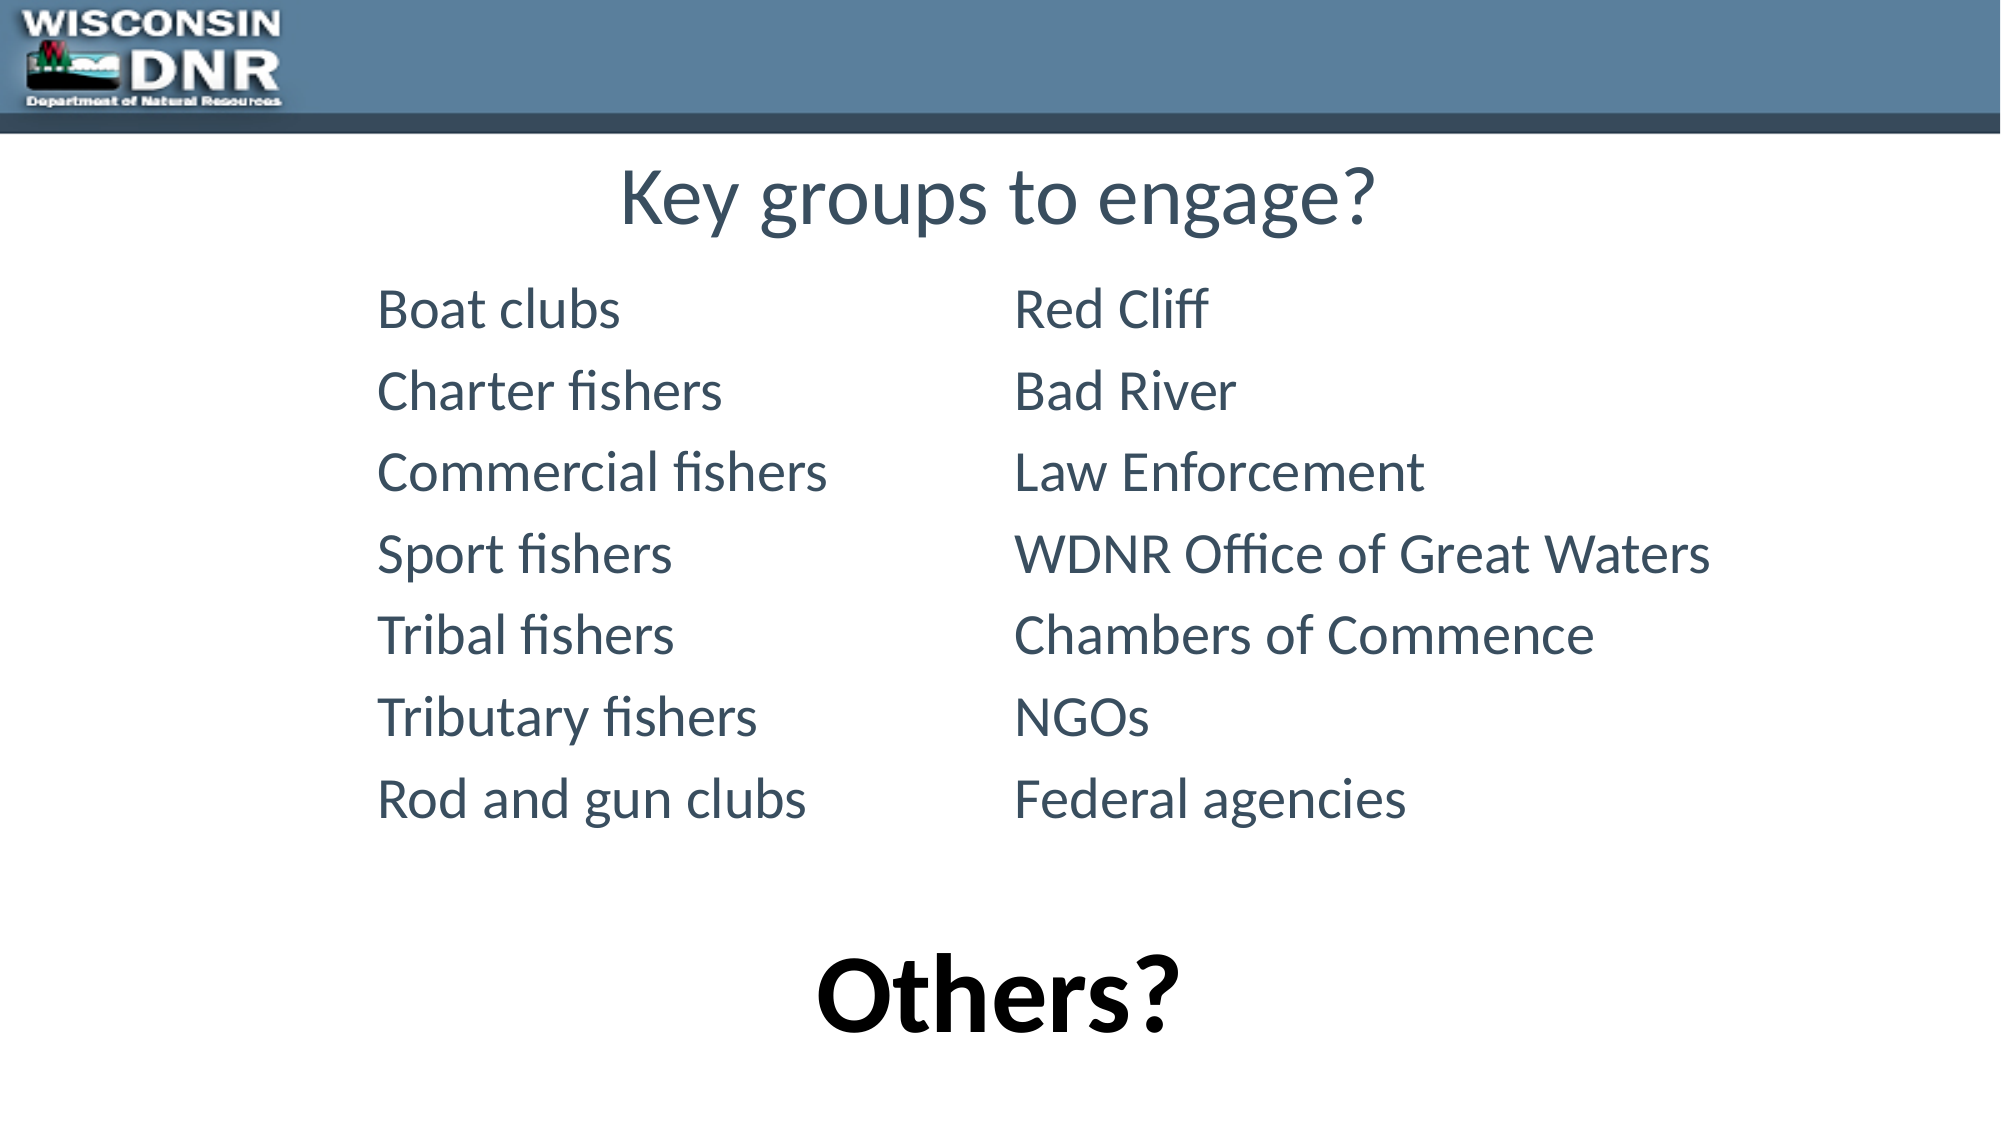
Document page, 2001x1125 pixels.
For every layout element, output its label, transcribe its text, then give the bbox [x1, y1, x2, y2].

picture [0, 0, 2001, 1125]
list Red Cliff Bad River Law Enforcement WDNR Office of Great Waters Chambers of Commence NGOs Federal agencies [999, 262, 1738, 1005]
title Key groups to engage? [99, 125, 1900, 258]
list Boat clubs Charter fishers Commercial fishers Sport fishers Tribal fishers Tributary fishers Rod and gun clubs [362, 262, 999, 1005]
text_box Others? [712, 912, 1288, 1063]
